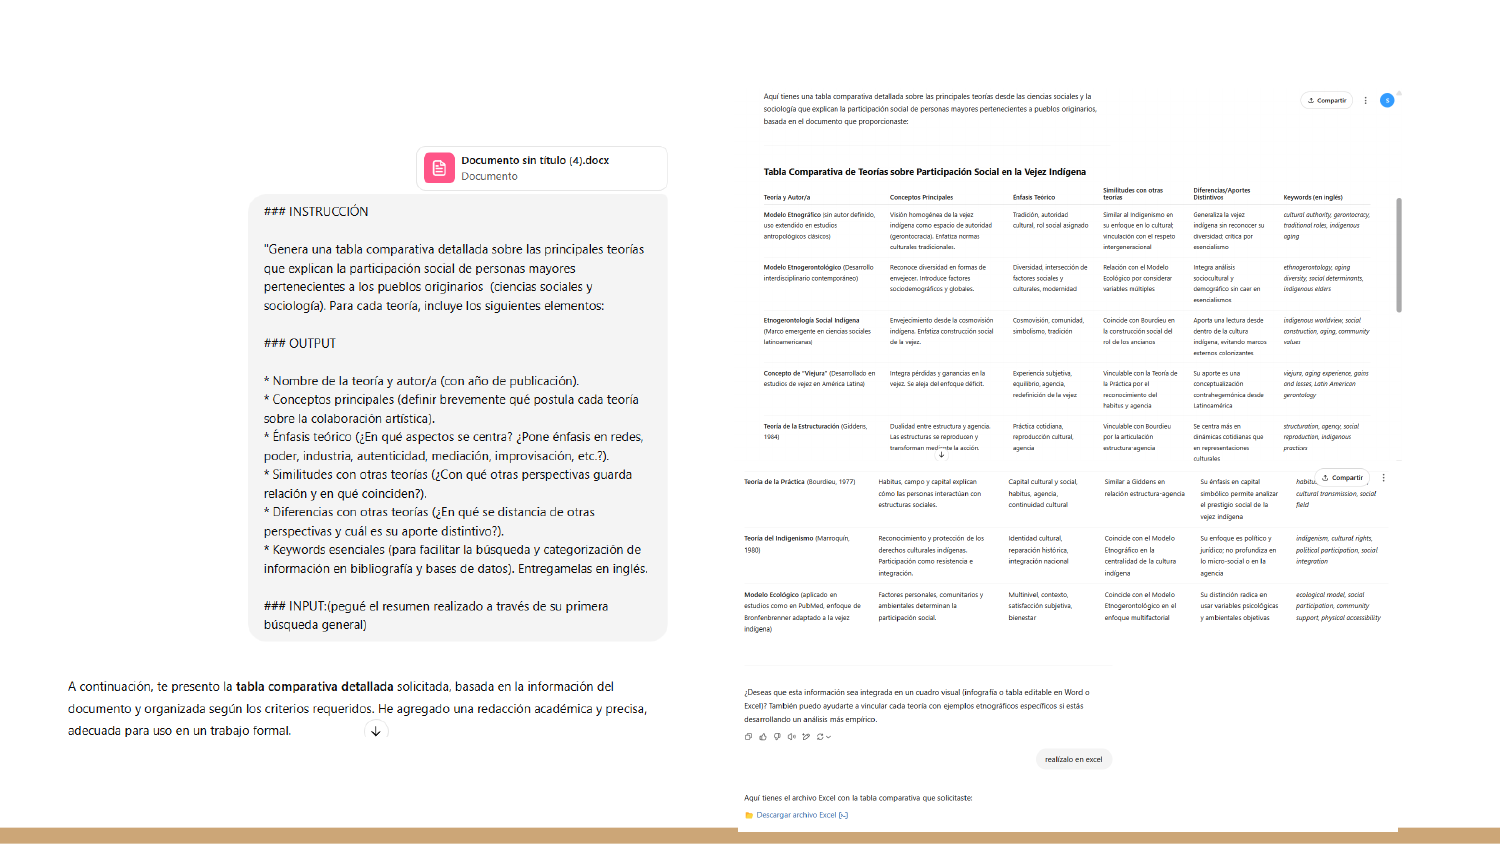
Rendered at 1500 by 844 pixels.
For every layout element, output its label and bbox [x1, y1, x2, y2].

picture [55, 107, 668, 737]
picture [734, 88, 1402, 462]
picture [738, 468, 1399, 832]
